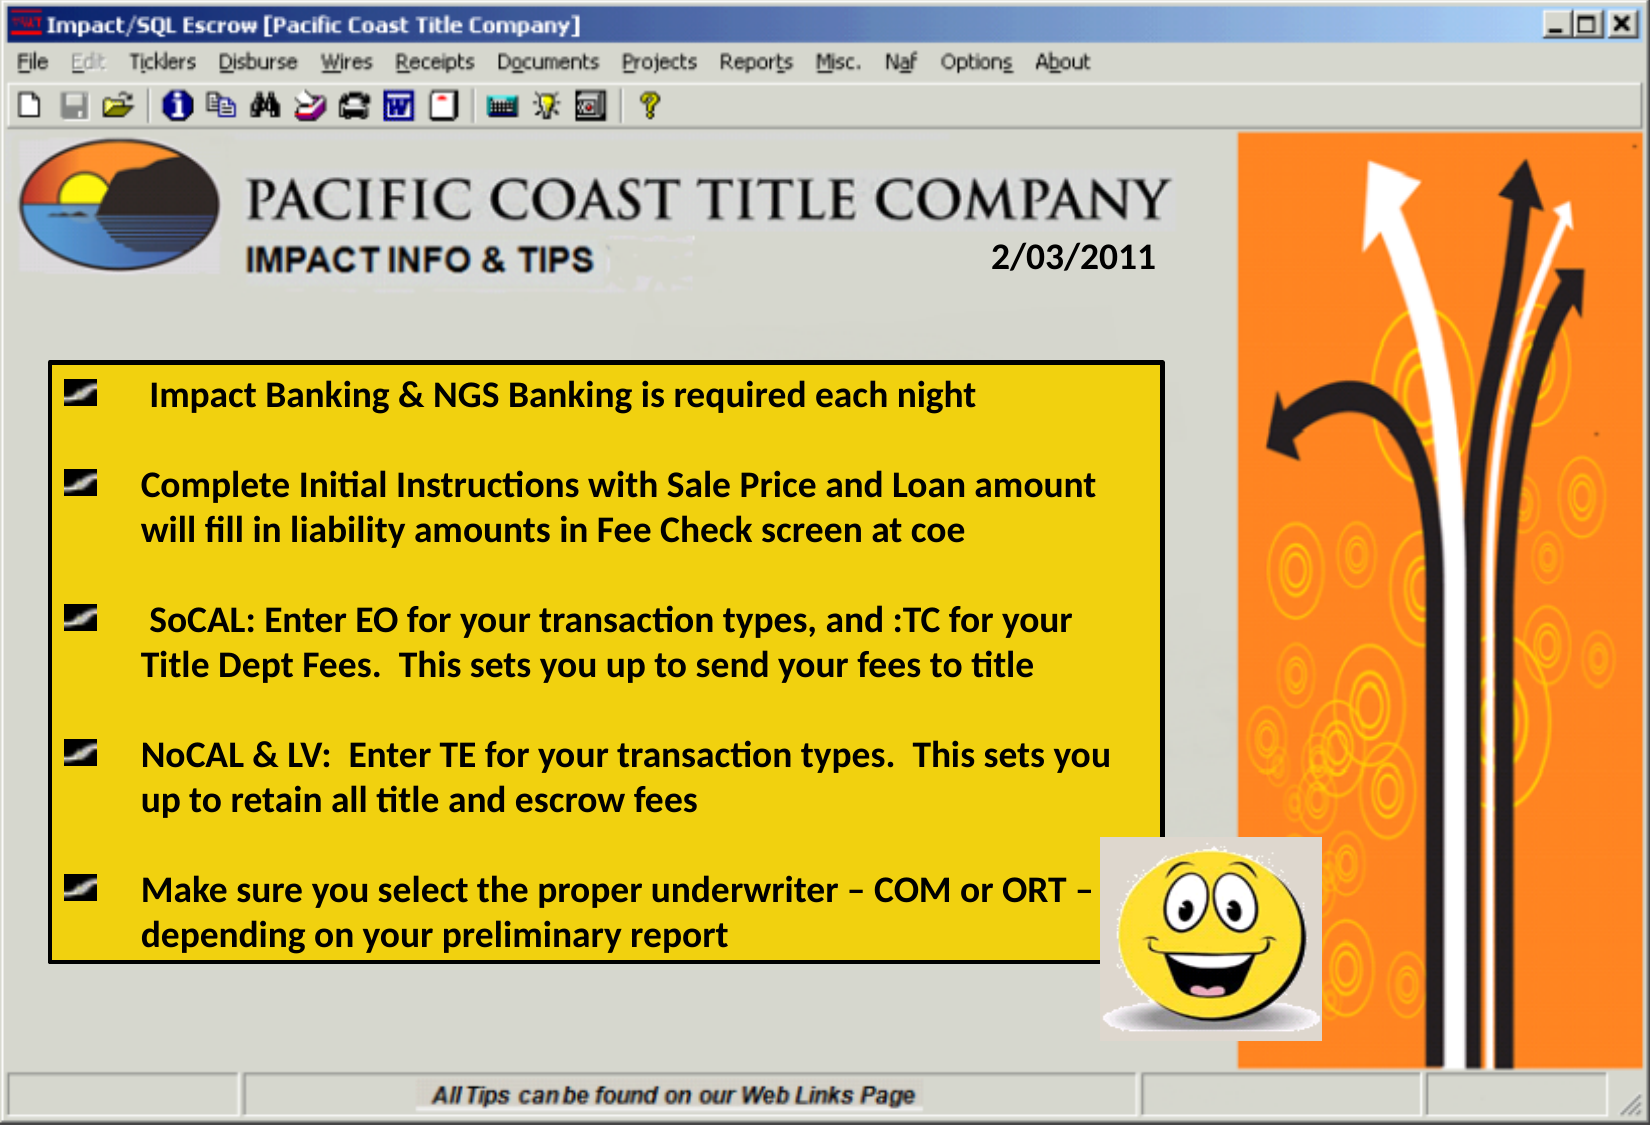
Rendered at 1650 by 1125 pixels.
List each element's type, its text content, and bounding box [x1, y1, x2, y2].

text_box Impact Banking & NGS Banking is required each night Complete Initial Instructions with Sale Price and Loan amount will fill in liability amounts in Fee Check screen at coe SoCAL: Enter EO for your transaction types, and :TC for your Title Dept Fees. This sets you up to send your fees to title NoCAL & LV: Enter TE for your transaction types. This sets you up to retain all title and escrow fees Make sure you select the proper underwriter – COM or ORT – depending on your preliminary report [49, 362, 1163, 963]
text_box 2/03/2011 [976, 224, 1171, 285]
picture [0, 0, 1650, 1125]
